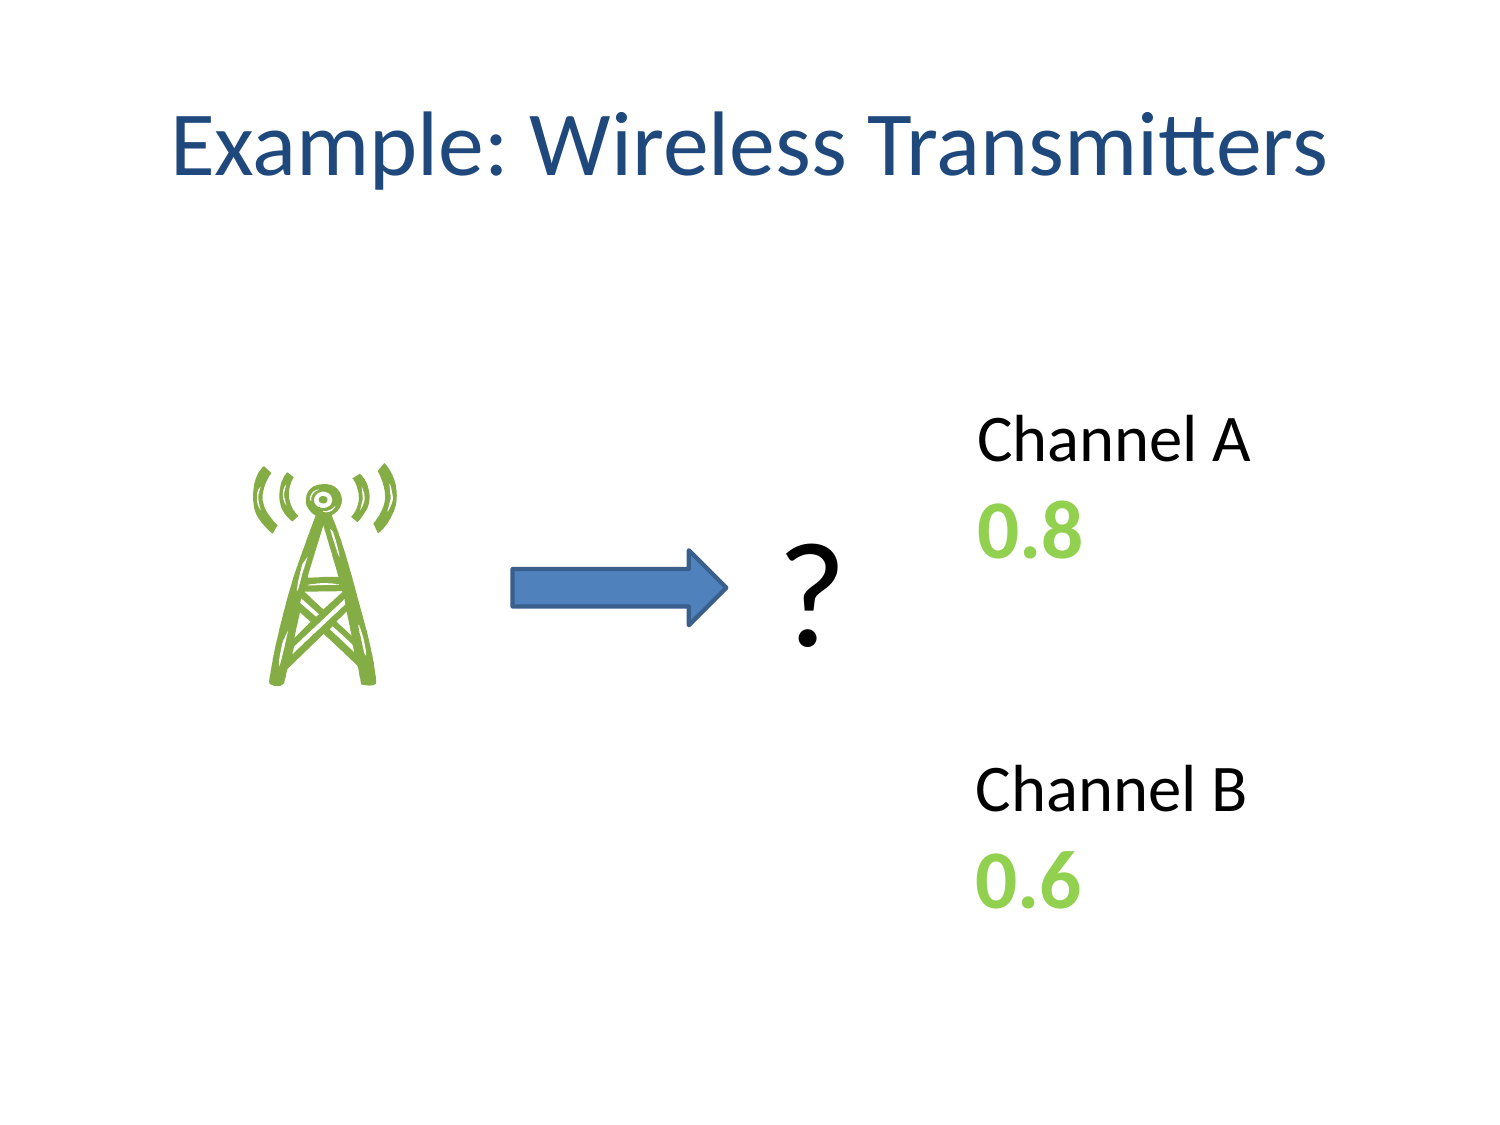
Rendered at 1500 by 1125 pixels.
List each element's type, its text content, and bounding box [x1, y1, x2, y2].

text_box Channel B 0.6 [960, 737, 1299, 933]
text_box ? [763, 489, 863, 684]
text_box Channel A 0.8 [962, 387, 1300, 583]
text_box [510, 548, 729, 628]
title Example: Wireless Transmitters [75, 45, 1425, 233]
picture [252, 462, 398, 687]
